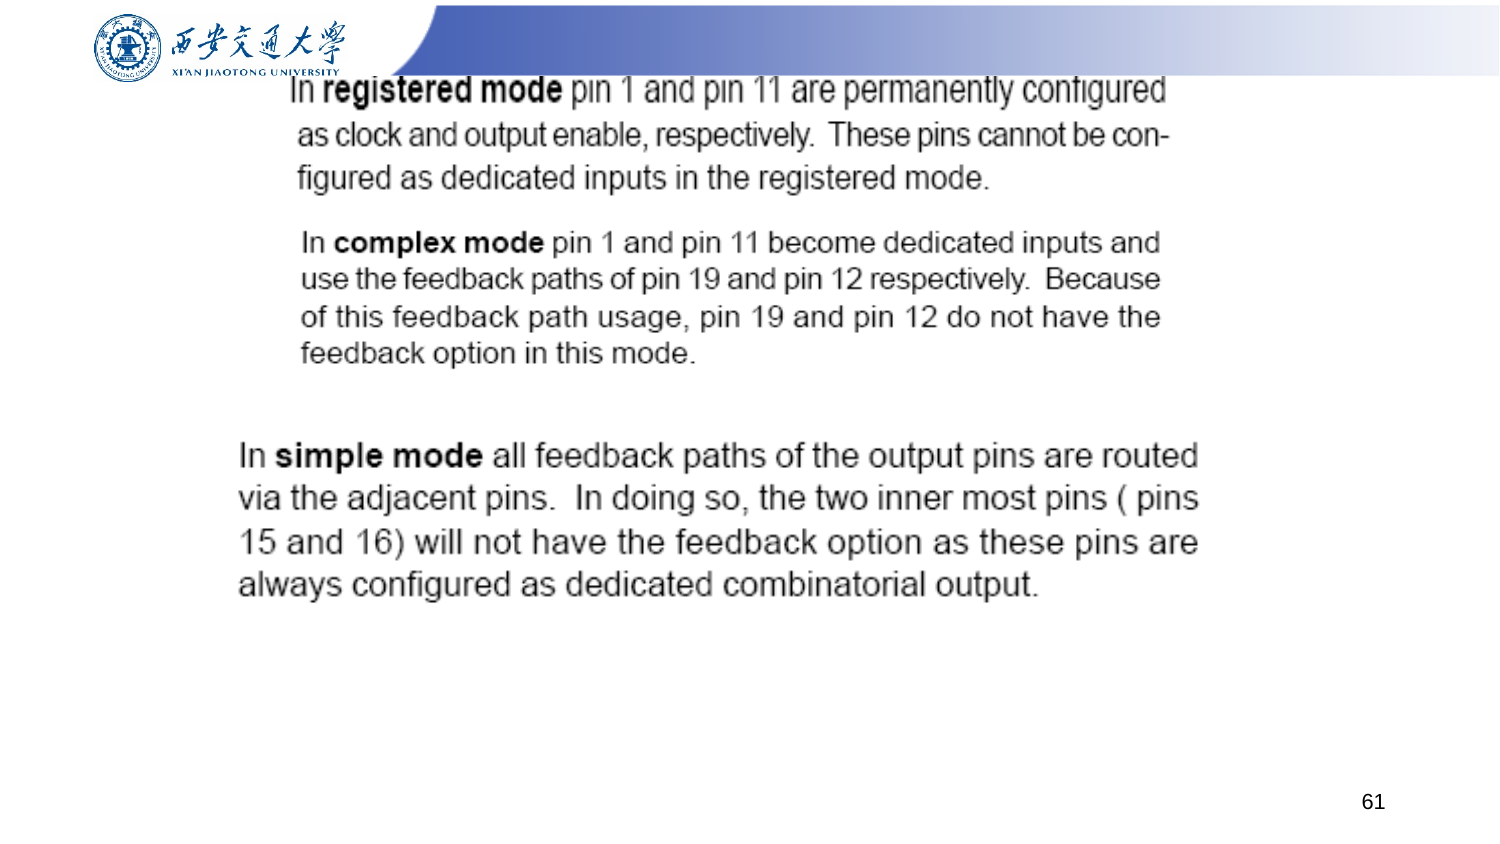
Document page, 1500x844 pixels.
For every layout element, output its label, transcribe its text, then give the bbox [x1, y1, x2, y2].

slide_number 61 [1059, 782, 1397, 828]
picture [0, 0, 1500, 844]
